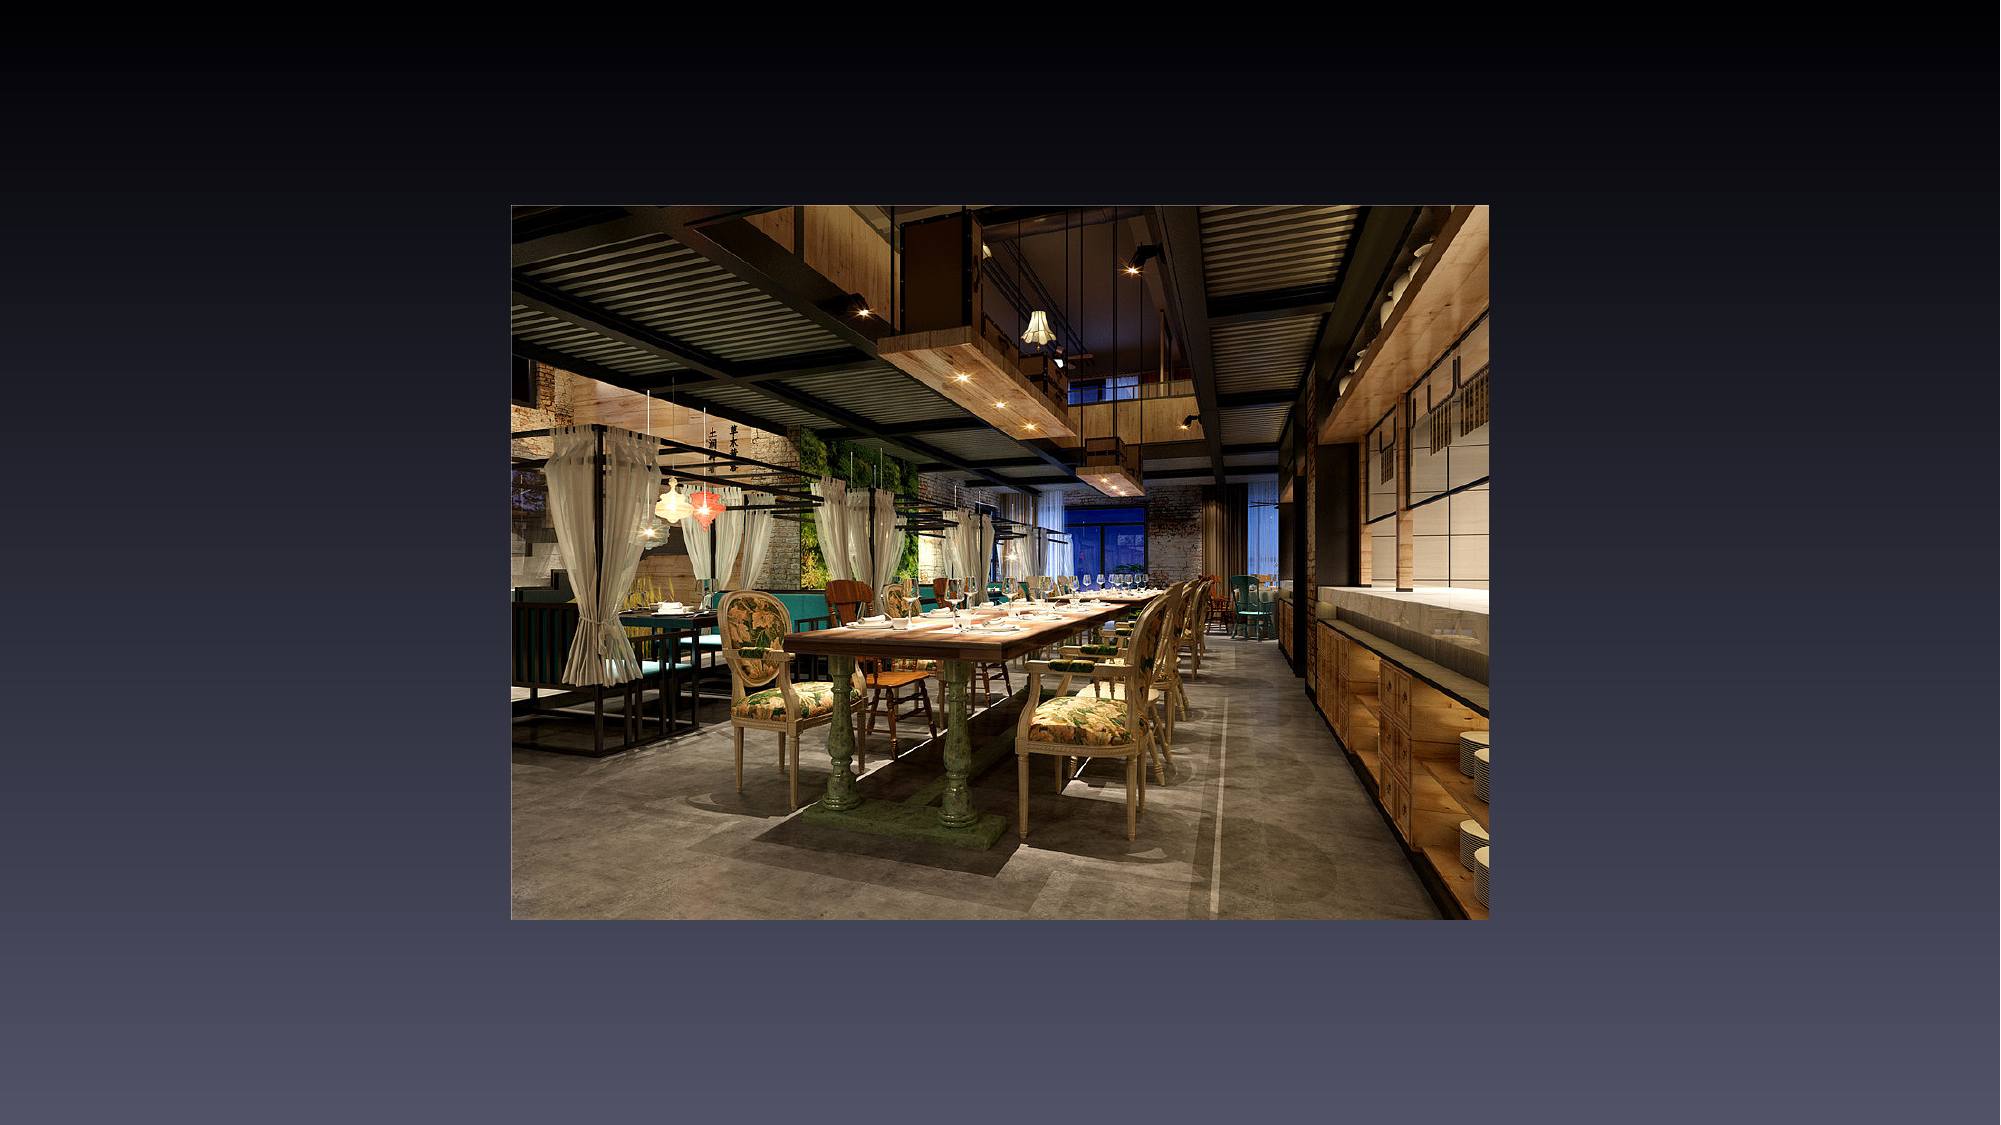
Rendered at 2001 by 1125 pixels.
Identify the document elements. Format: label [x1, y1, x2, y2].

list [511, 205, 1489, 920]
